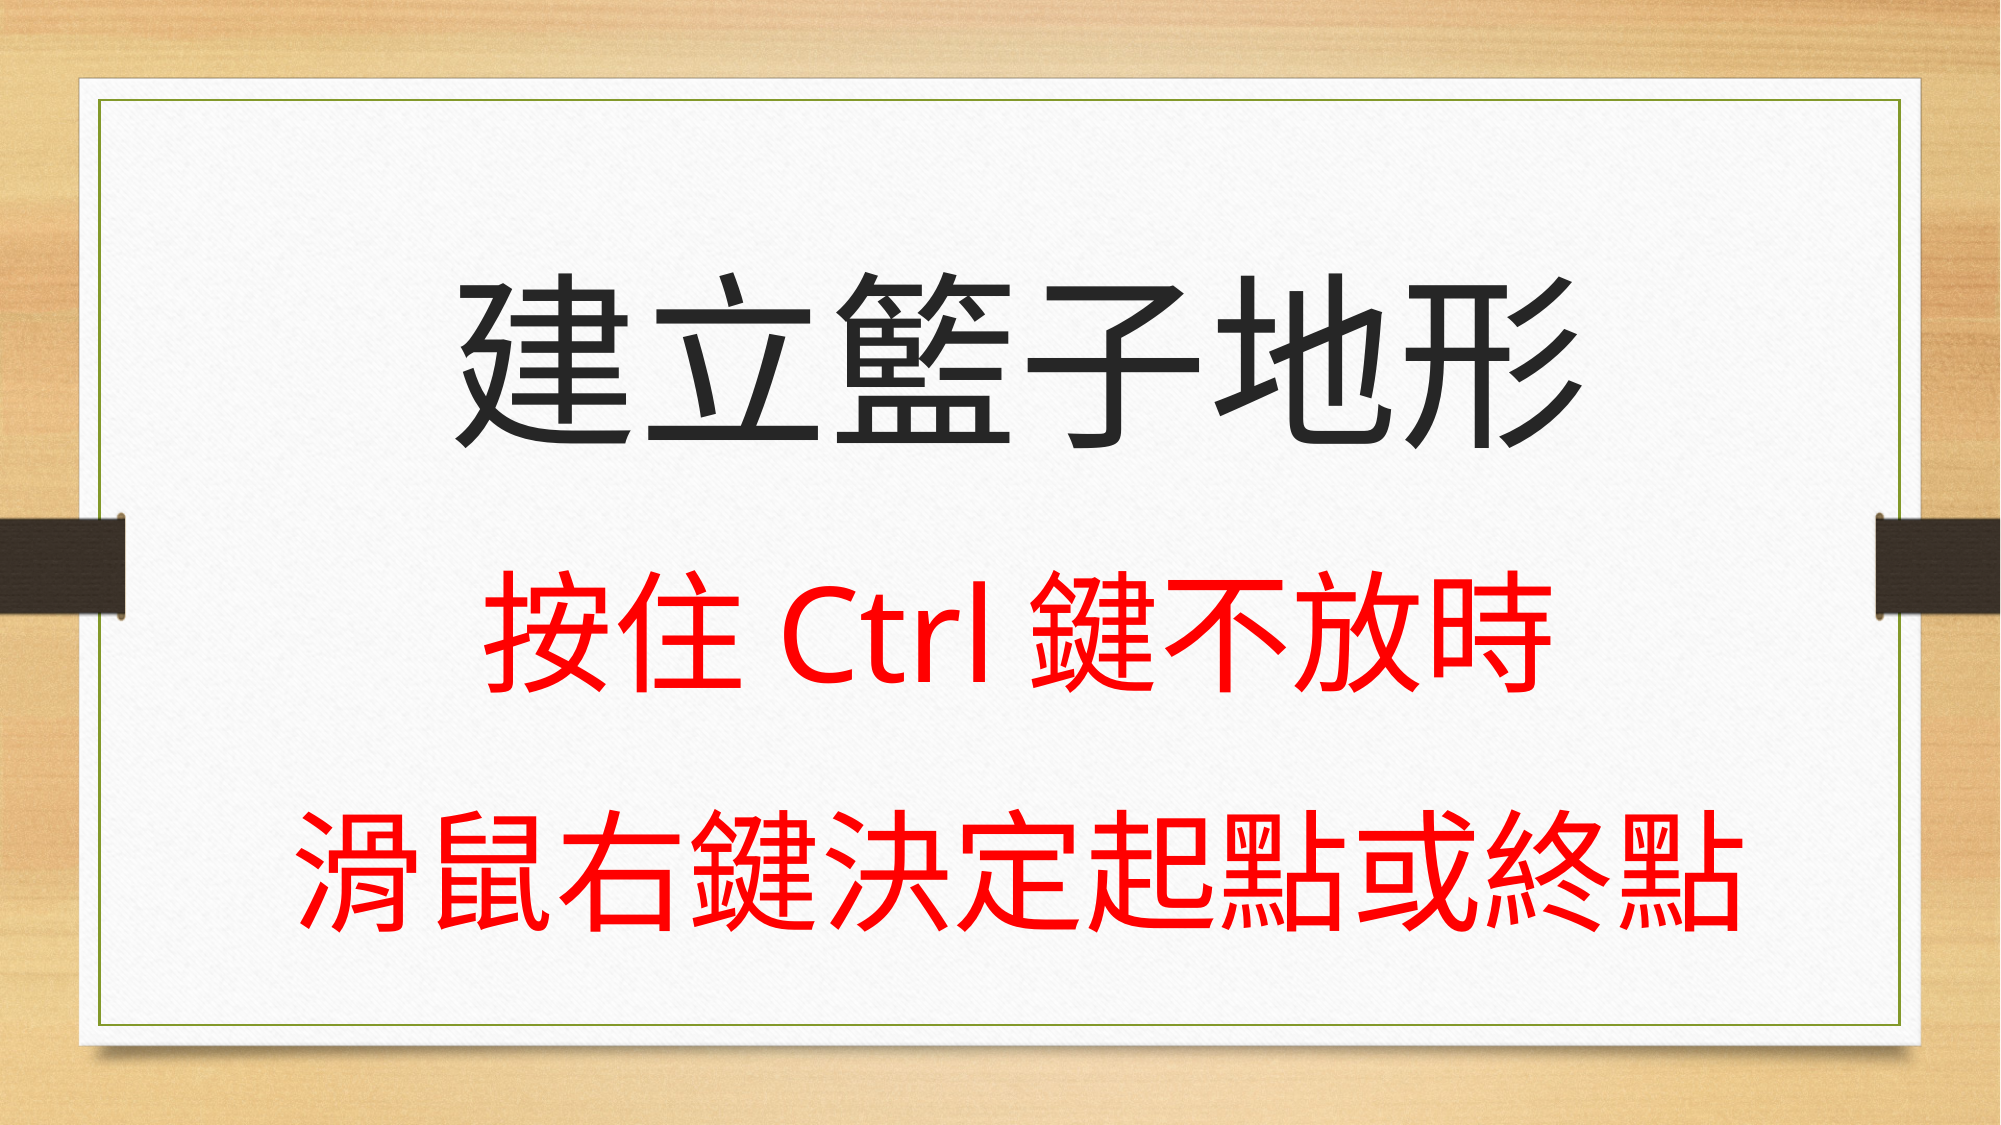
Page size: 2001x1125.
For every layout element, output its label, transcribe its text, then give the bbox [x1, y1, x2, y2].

title 建立籃子地形 按住Ctrl鍵不放時 滑鼠右鍵決定起點或終點 [164, 121, 1874, 956]
picture [0, 0, 2001, 1125]
